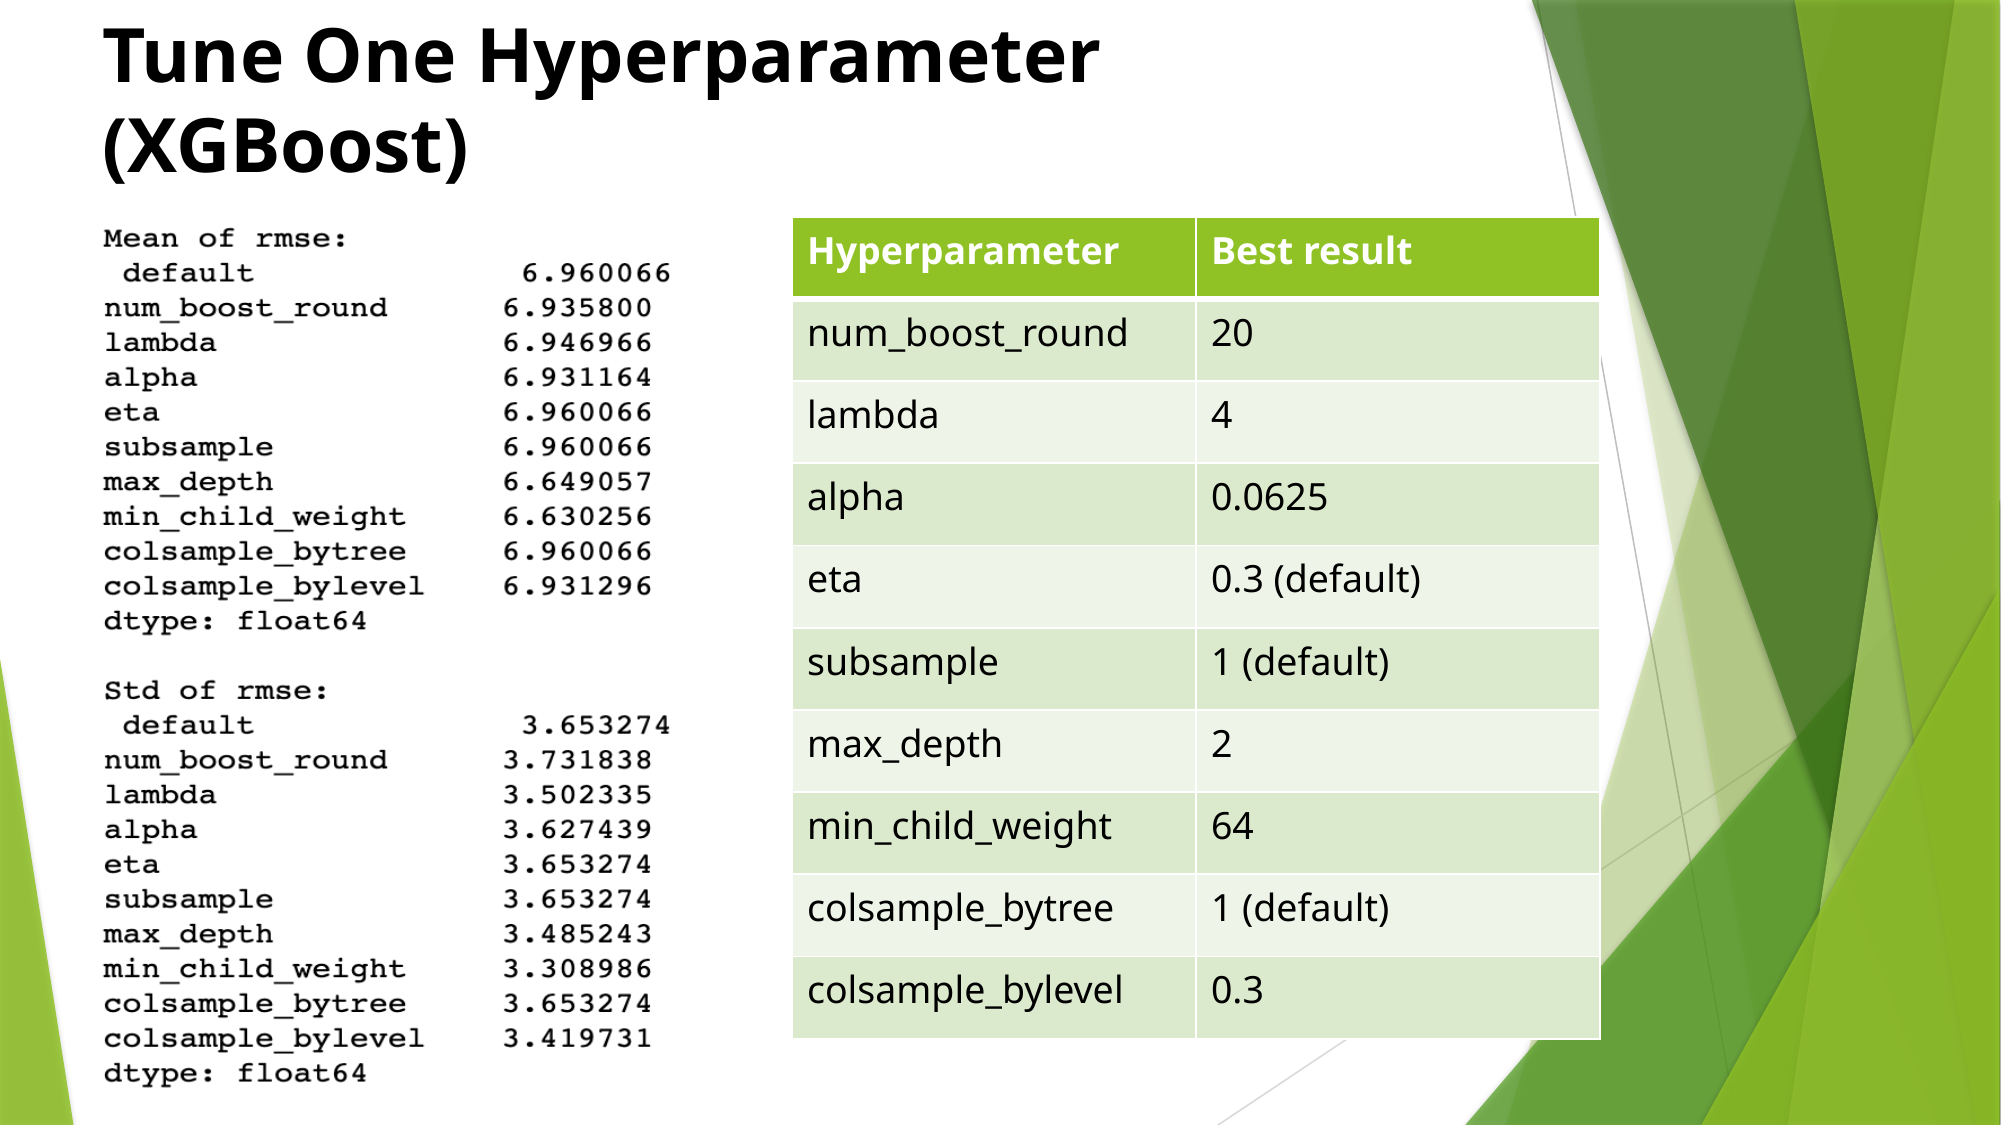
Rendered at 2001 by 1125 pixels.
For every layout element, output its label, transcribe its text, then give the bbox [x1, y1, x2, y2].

table_cell 0.3 [1197, 957, 1599, 1038]
table_cell 0.3 (default) [1197, 546, 1599, 627]
table_cell colsample_bylevel [793, 957, 1195, 1038]
table_cell min_child_weight [793, 793, 1195, 873]
table_cell lambda [793, 382, 1195, 462]
table_cell colsample_bytree [793, 875, 1195, 956]
table_cell 20 [1197, 302, 1599, 380]
table_cell num_boost_round [793, 302, 1195, 380]
table_cell 2 [1197, 711, 1599, 791]
table_cell max_depth [793, 711, 1195, 791]
table_cell 0.0625 [1197, 464, 1599, 545]
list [86, 216, 694, 1101]
table_cell subsample [793, 629, 1195, 709]
table_cell 64 [1197, 793, 1599, 873]
table_header Hyperparameter [793, 218, 1195, 296]
table_cell eta [793, 546, 1195, 627]
table_cell 1 (default) [1197, 875, 1599, 956]
table_header Best result [1197, 218, 1599, 296]
table_cell 1 (default) [1197, 629, 1599, 709]
table_cell 4 [1197, 382, 1599, 462]
table_cell alpha [793, 464, 1195, 545]
title Tune One Hyperparameter (XGBoost) [87, 0, 1498, 217]
